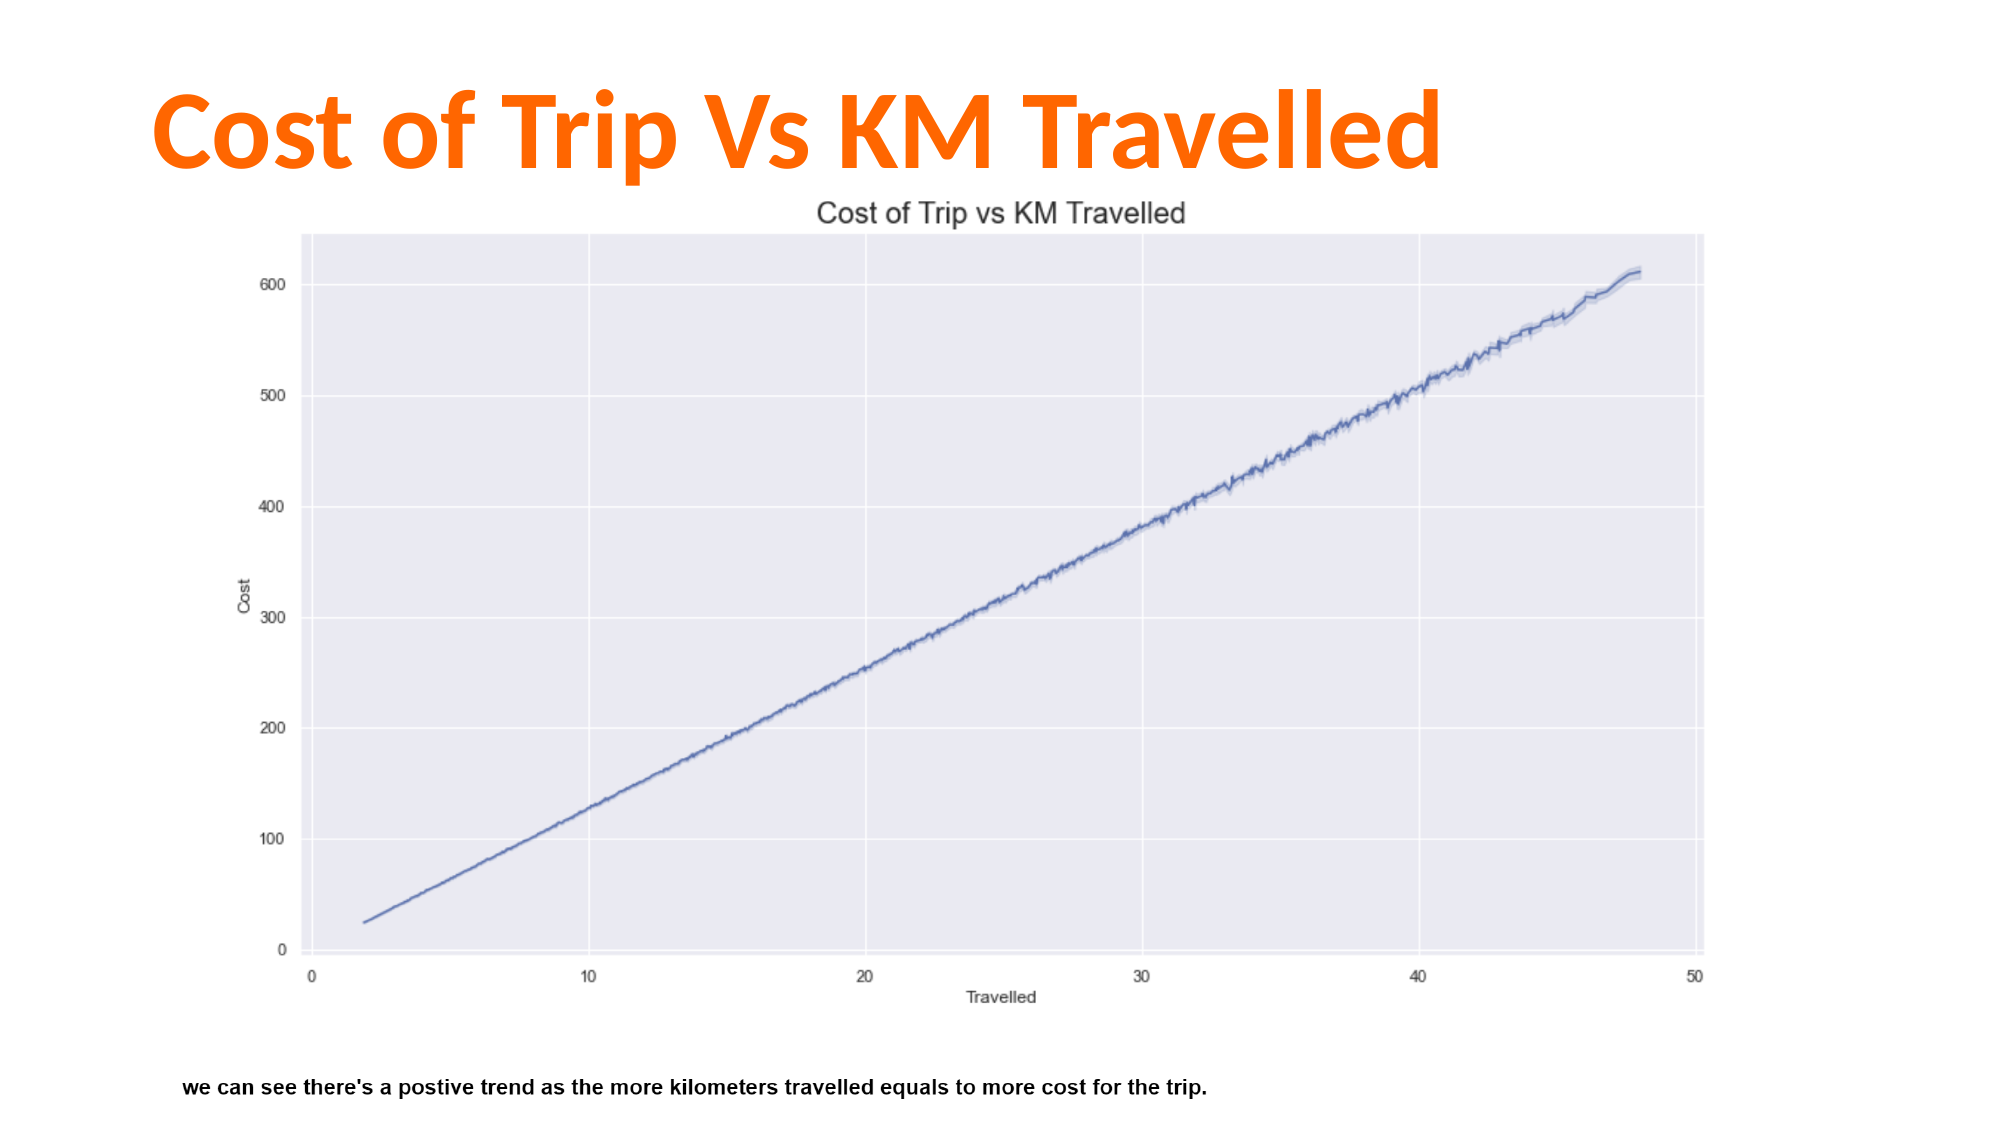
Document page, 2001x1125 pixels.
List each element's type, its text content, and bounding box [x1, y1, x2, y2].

picture [150, 186, 1747, 1117]
title Cost of Trip Vs KM Travelled [137, 47, 1863, 201]
